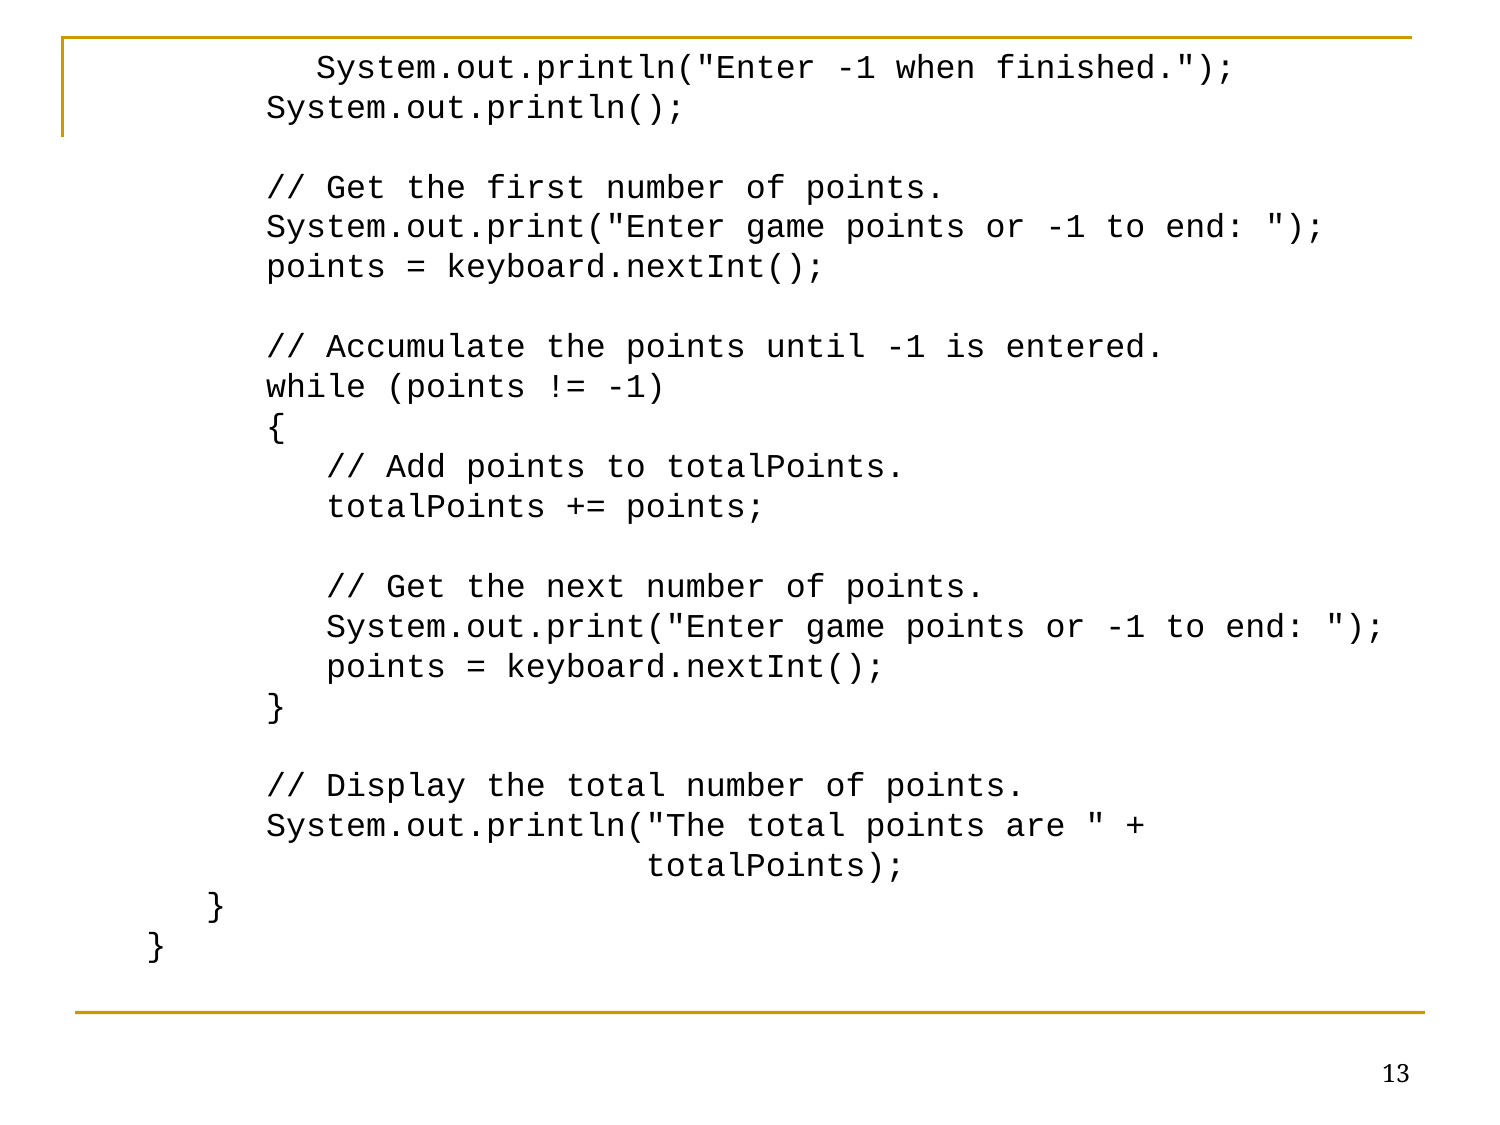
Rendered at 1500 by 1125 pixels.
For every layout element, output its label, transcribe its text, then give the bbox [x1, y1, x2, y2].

slide_number 13 [1074, 1023, 1426, 1100]
list System.out.println("Enter -1 when finished."); System.out.println(); // Get the first number of points. System.out.print("Enter game points or -1 to end: "); points = keyboard.nextInt(); // Accumulate the points until -1 is entered. while (points != -1) { // Add points to totalPoints. totalPoints += points; // Get the next number of points. System.out.print("Enter game points or -1 to end: "); points = keyboard.nextInt(); } // Display the total number of points. System.out.println("The total points are " + totalPoints); } } [74, 37, 1426, 1006]
